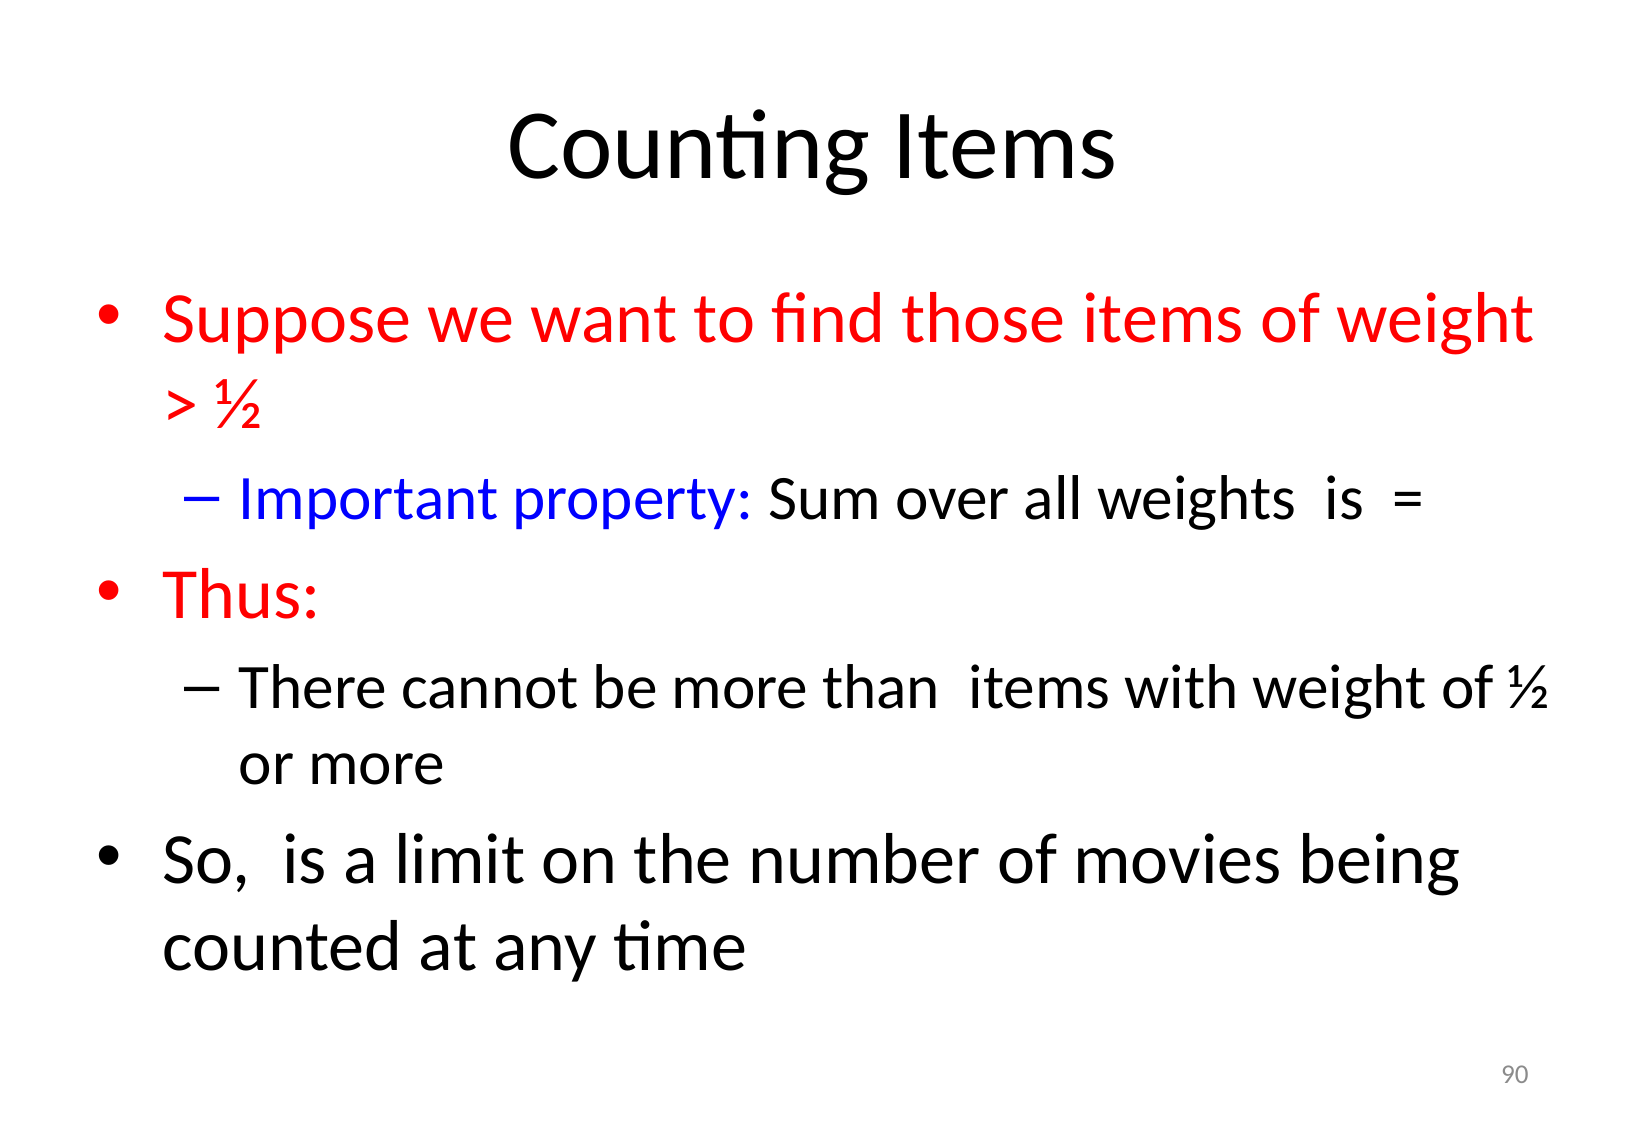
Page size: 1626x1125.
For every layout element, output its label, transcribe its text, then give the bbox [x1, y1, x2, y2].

slide_number 90 [1164, 1042, 1544, 1103]
title Counting Items [81, 45, 1544, 233]
